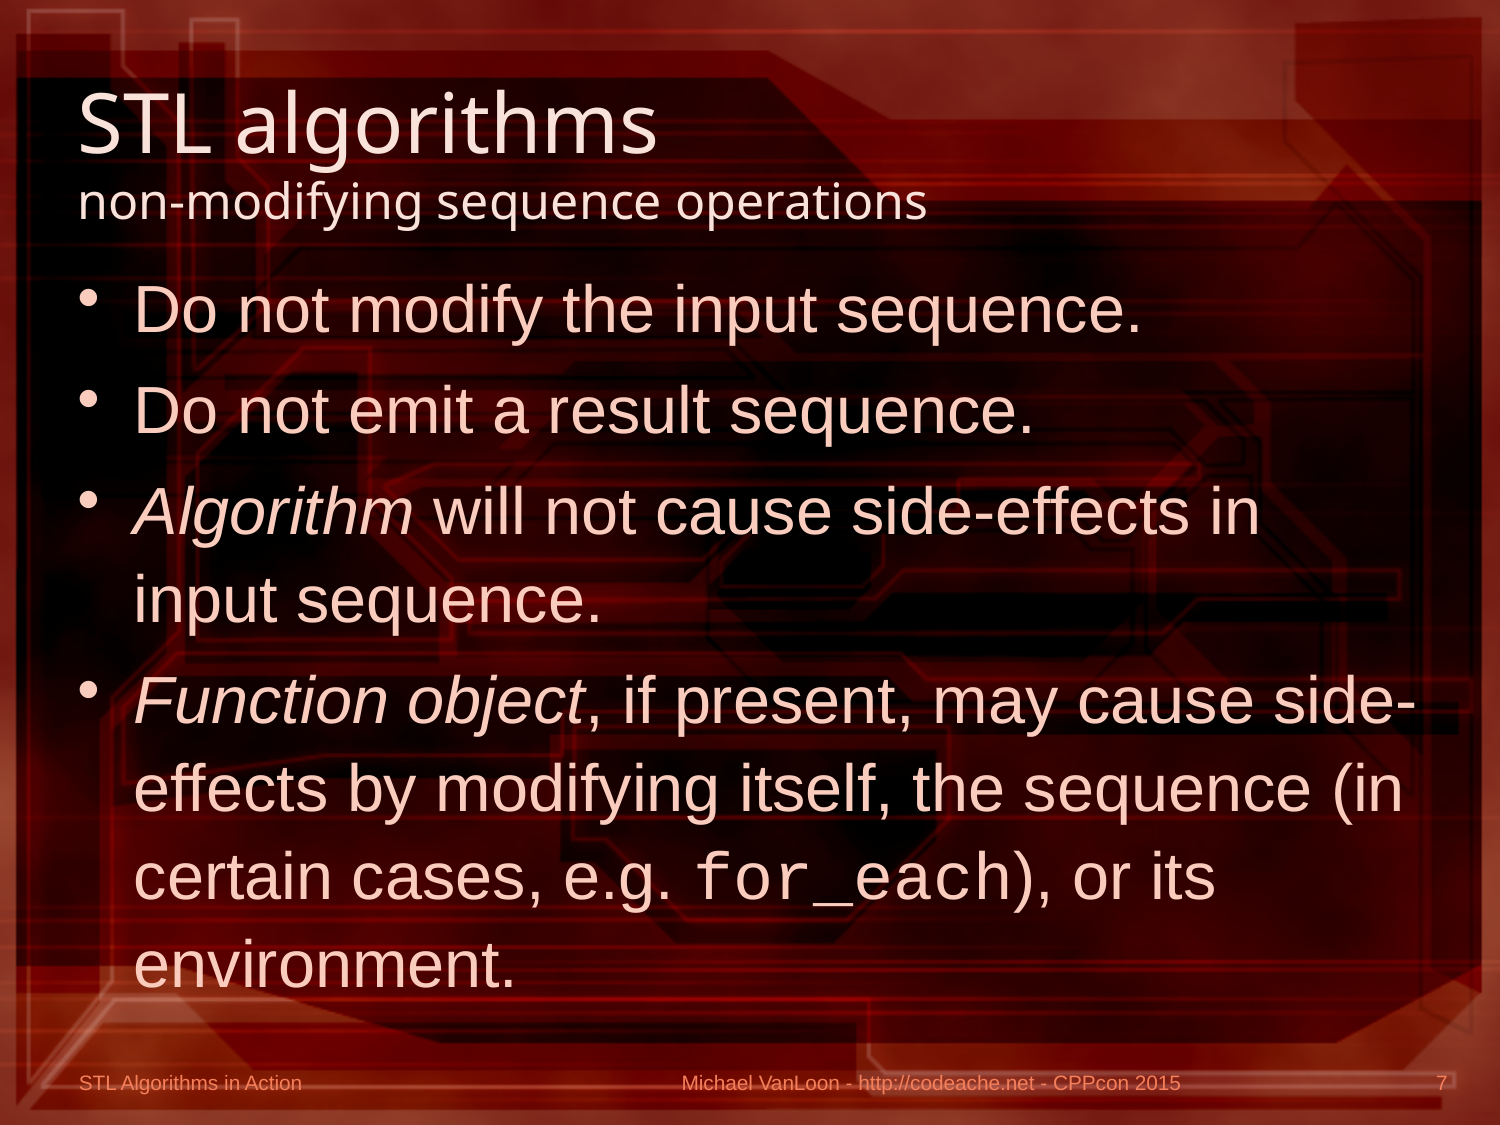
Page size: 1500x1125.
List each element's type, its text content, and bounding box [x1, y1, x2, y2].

picture [0, 0, 1500, 1125]
title STL algorithms non-modifying sequence operations [62, 42, 1438, 249]
list Do not modify the input sequence. Do not emit a result sequence. Algorithm will not cause side-effects in input sequence. Function object, if present, may cause side-effects by modifying itself, the sequence (in certain cases, e.g. for_each), or its environment. [62, 249, 1438, 1038]
slide_number 7 [1250, 1062, 1463, 1125]
footer Michael VanLoon - http://codeache.net - CPPcon 2015 [624, 1062, 1238, 1125]
